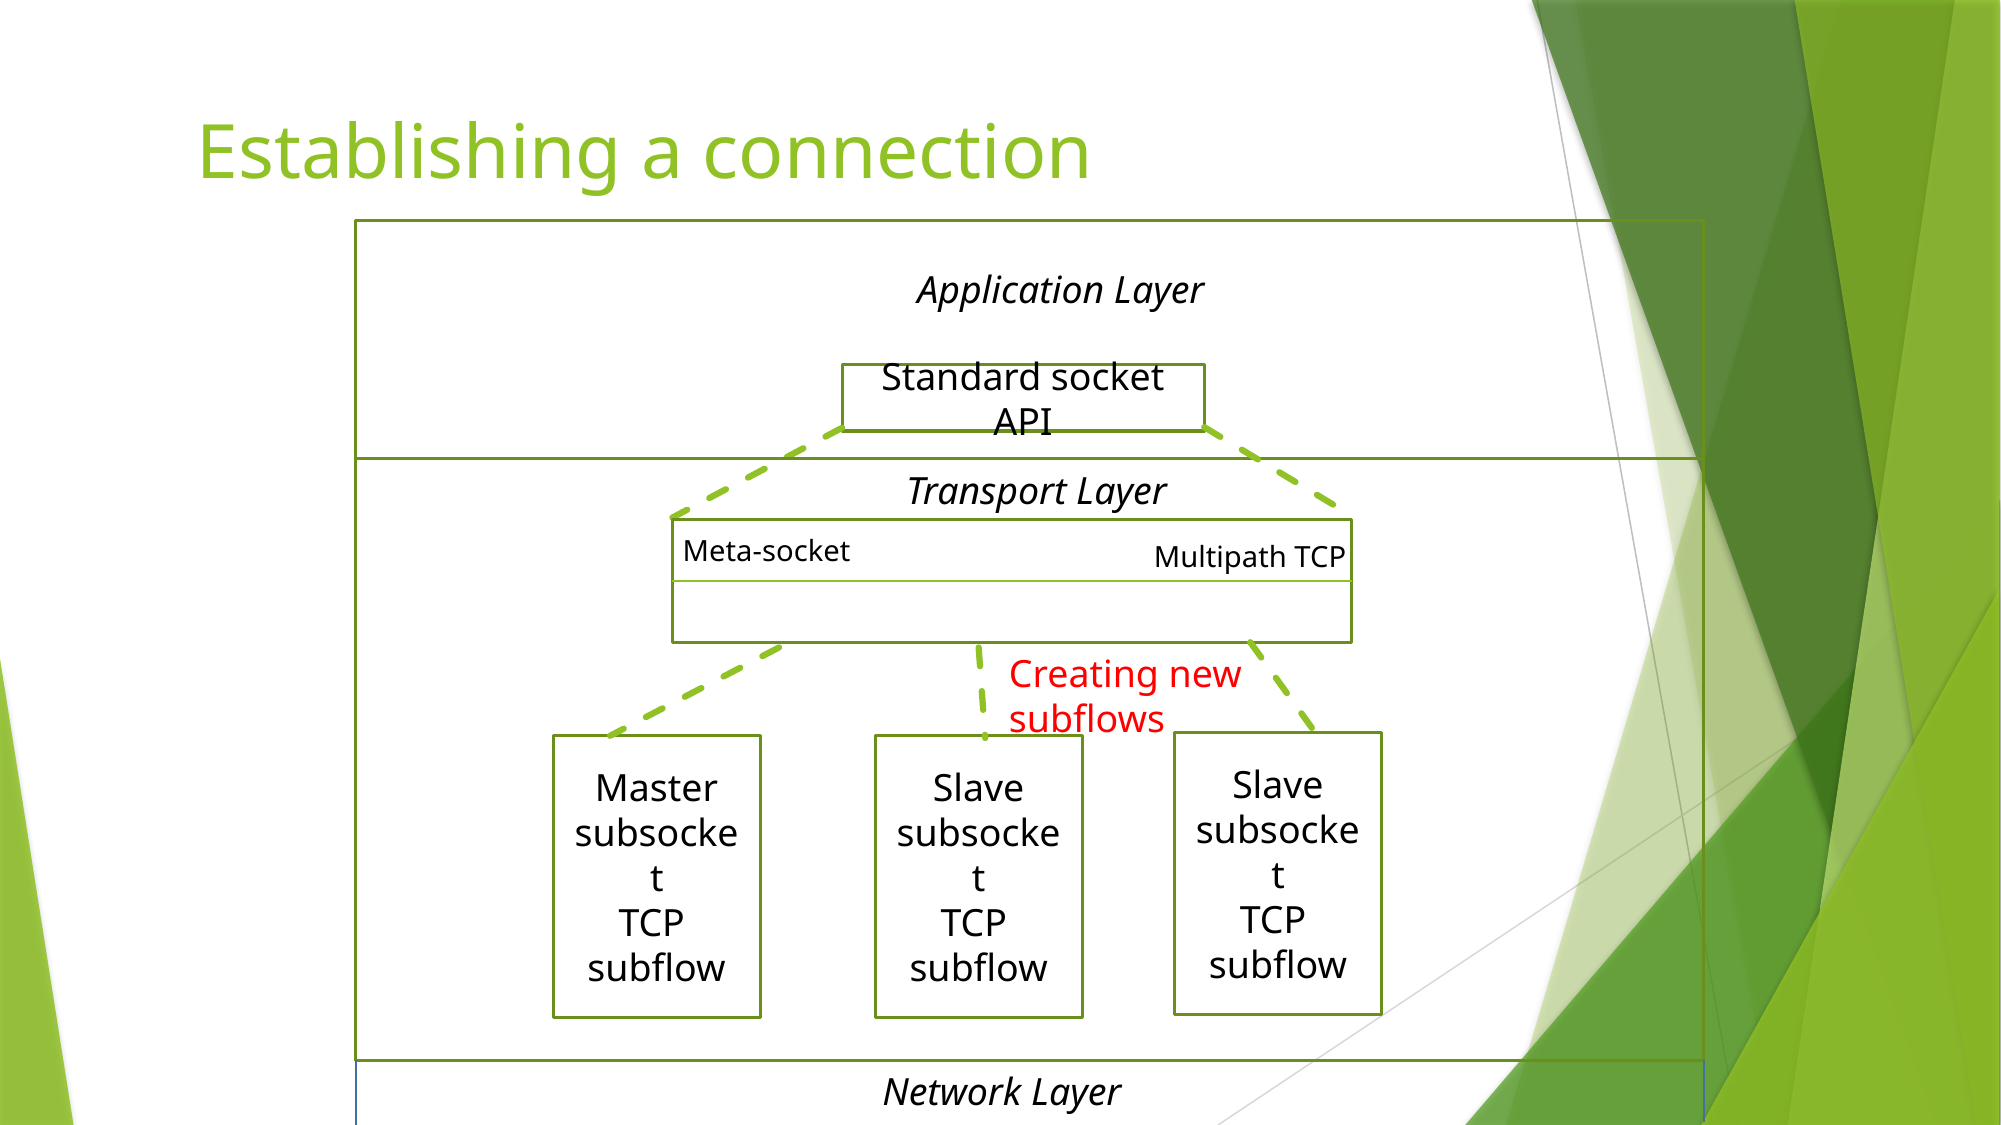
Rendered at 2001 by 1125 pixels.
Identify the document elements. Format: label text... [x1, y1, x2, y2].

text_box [1203, 426, 1353, 517]
text_box Establishing a connection [181, 96, 1175, 202]
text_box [978, 646, 986, 739]
text_box Master subsocket TCP subflow [552, 734, 762, 1019]
text_box Meta-socket [667, 524, 866, 575]
text_box Application Layer [902, 258, 1356, 364]
text_box Standard socket API [841, 363, 1206, 433]
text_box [1249, 641, 1313, 729]
text_box [671, 588, 1353, 644]
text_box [609, 646, 780, 737]
text_box [354, 219, 1705, 457]
text_box Network Layer [867, 1060, 1137, 1121]
text_box [671, 518, 1353, 580]
text_box Slave subsocket TCP subflow [1173, 731, 1383, 1016]
text_box [354, 457, 1705, 1062]
text_box Multipath TCP [1139, 530, 1362, 581]
text_box Transport Layer [891, 460, 1182, 518]
text_box Creating new subflows [994, 642, 1312, 747]
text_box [671, 427, 843, 519]
